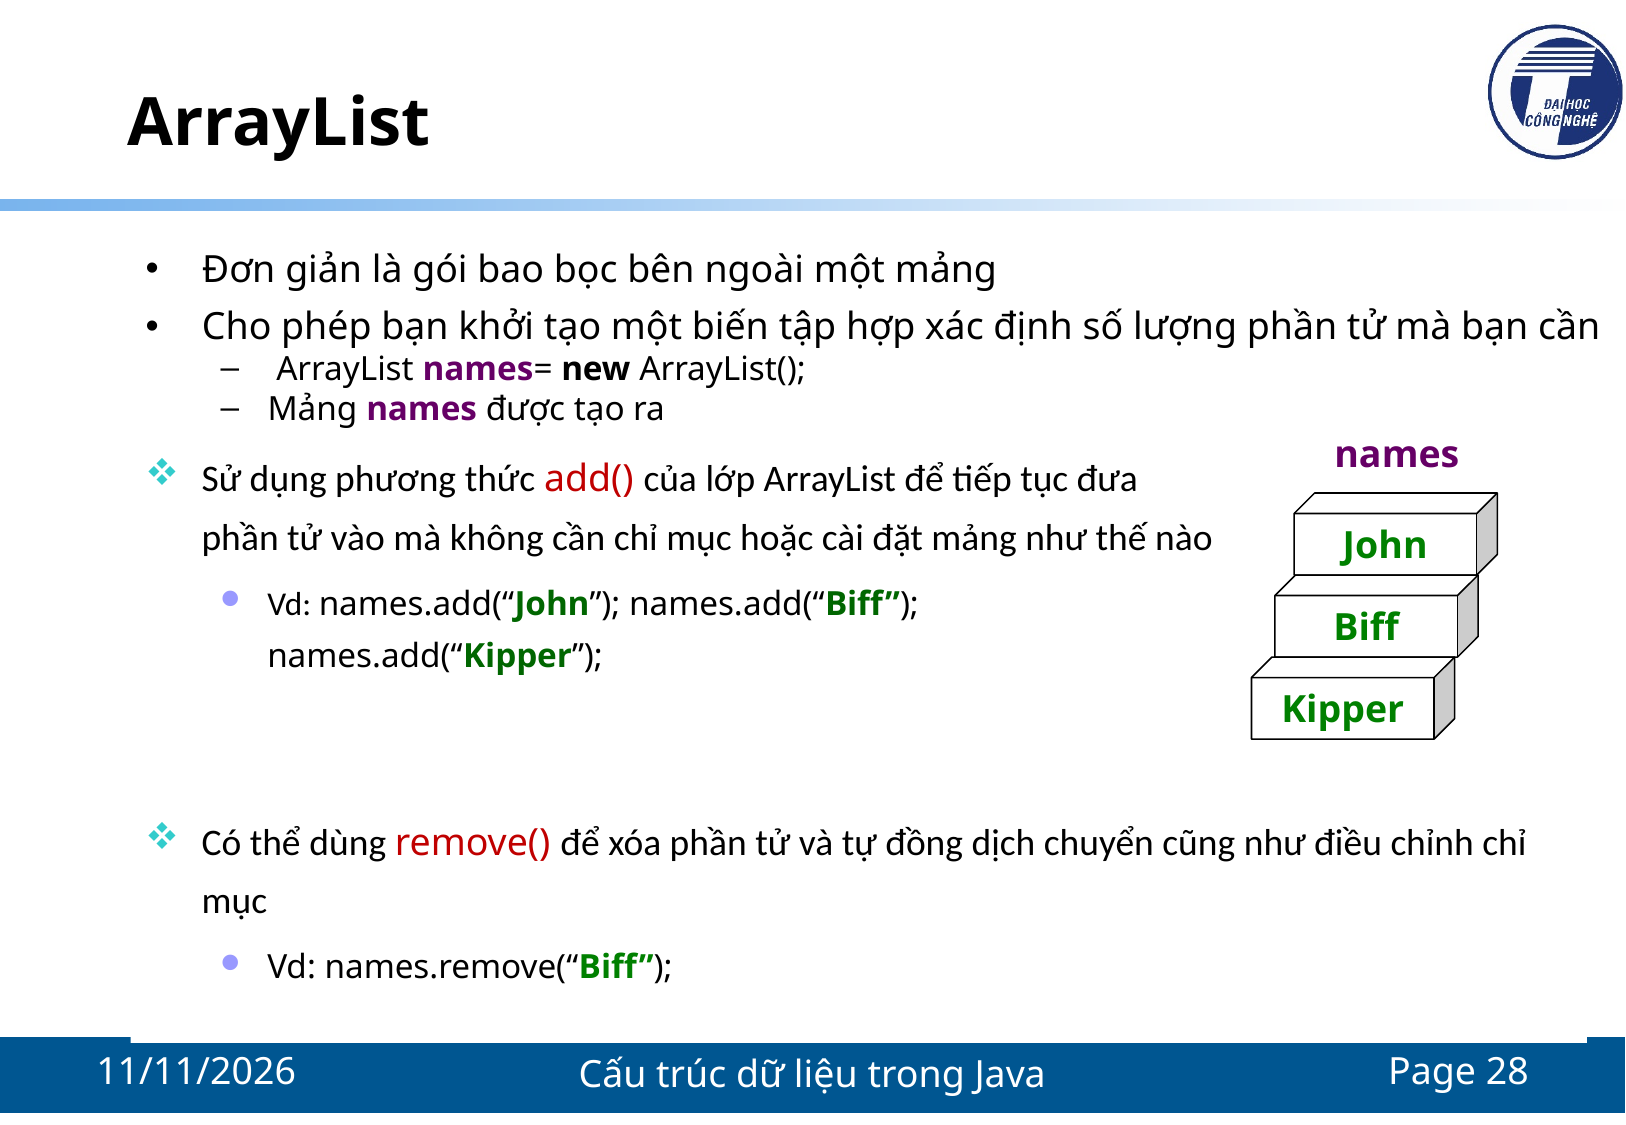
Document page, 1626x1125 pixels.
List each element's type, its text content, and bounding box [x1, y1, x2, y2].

text_box Biff [1274, 575, 1479, 658]
text_box names [1319, 422, 1510, 483]
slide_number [81, 1042, 461, 1103]
slide_number Page 28 [1164, 1043, 1544, 1103]
picture [0, 1037, 1625, 1113]
picture [1485, 22, 1625, 162]
text_box Có thể dùng remove() để xóa phần tử và tự đồng dịch chuyển cũng như điều chỉnh chỉ mục Vd: names.remove(“Biff”); [130, 796, 1587, 1043]
text_box Kipper [1251, 657, 1455, 740]
text_box Sử dụng phương thức add() của lớp ArrayList để tiếp tục đưa phần tử vào mà không cần chỉ mục hoặc cài đặt mảng như thế nào Vd: names.add(“John”); names.add(“Biff”); names.add(“Kipper”); [130, 433, 1232, 796]
text_box John [1294, 492, 1498, 575]
list Đơn giản là gói bao bọc bên ngoài một mảng Cho phép bạn khởi tạo một biến tập hợp xác định số lượng phần tử mà bạn cần ArrayList names= new ArrayList(); Mảng names được tạo ra [130, 237, 1625, 976]
footer Cấu trúc dữ liệu trong Java [555, 1043, 1070, 1103]
picture [0, 199, 1625, 211]
title ArrayList [112, 75, 1540, 162]
